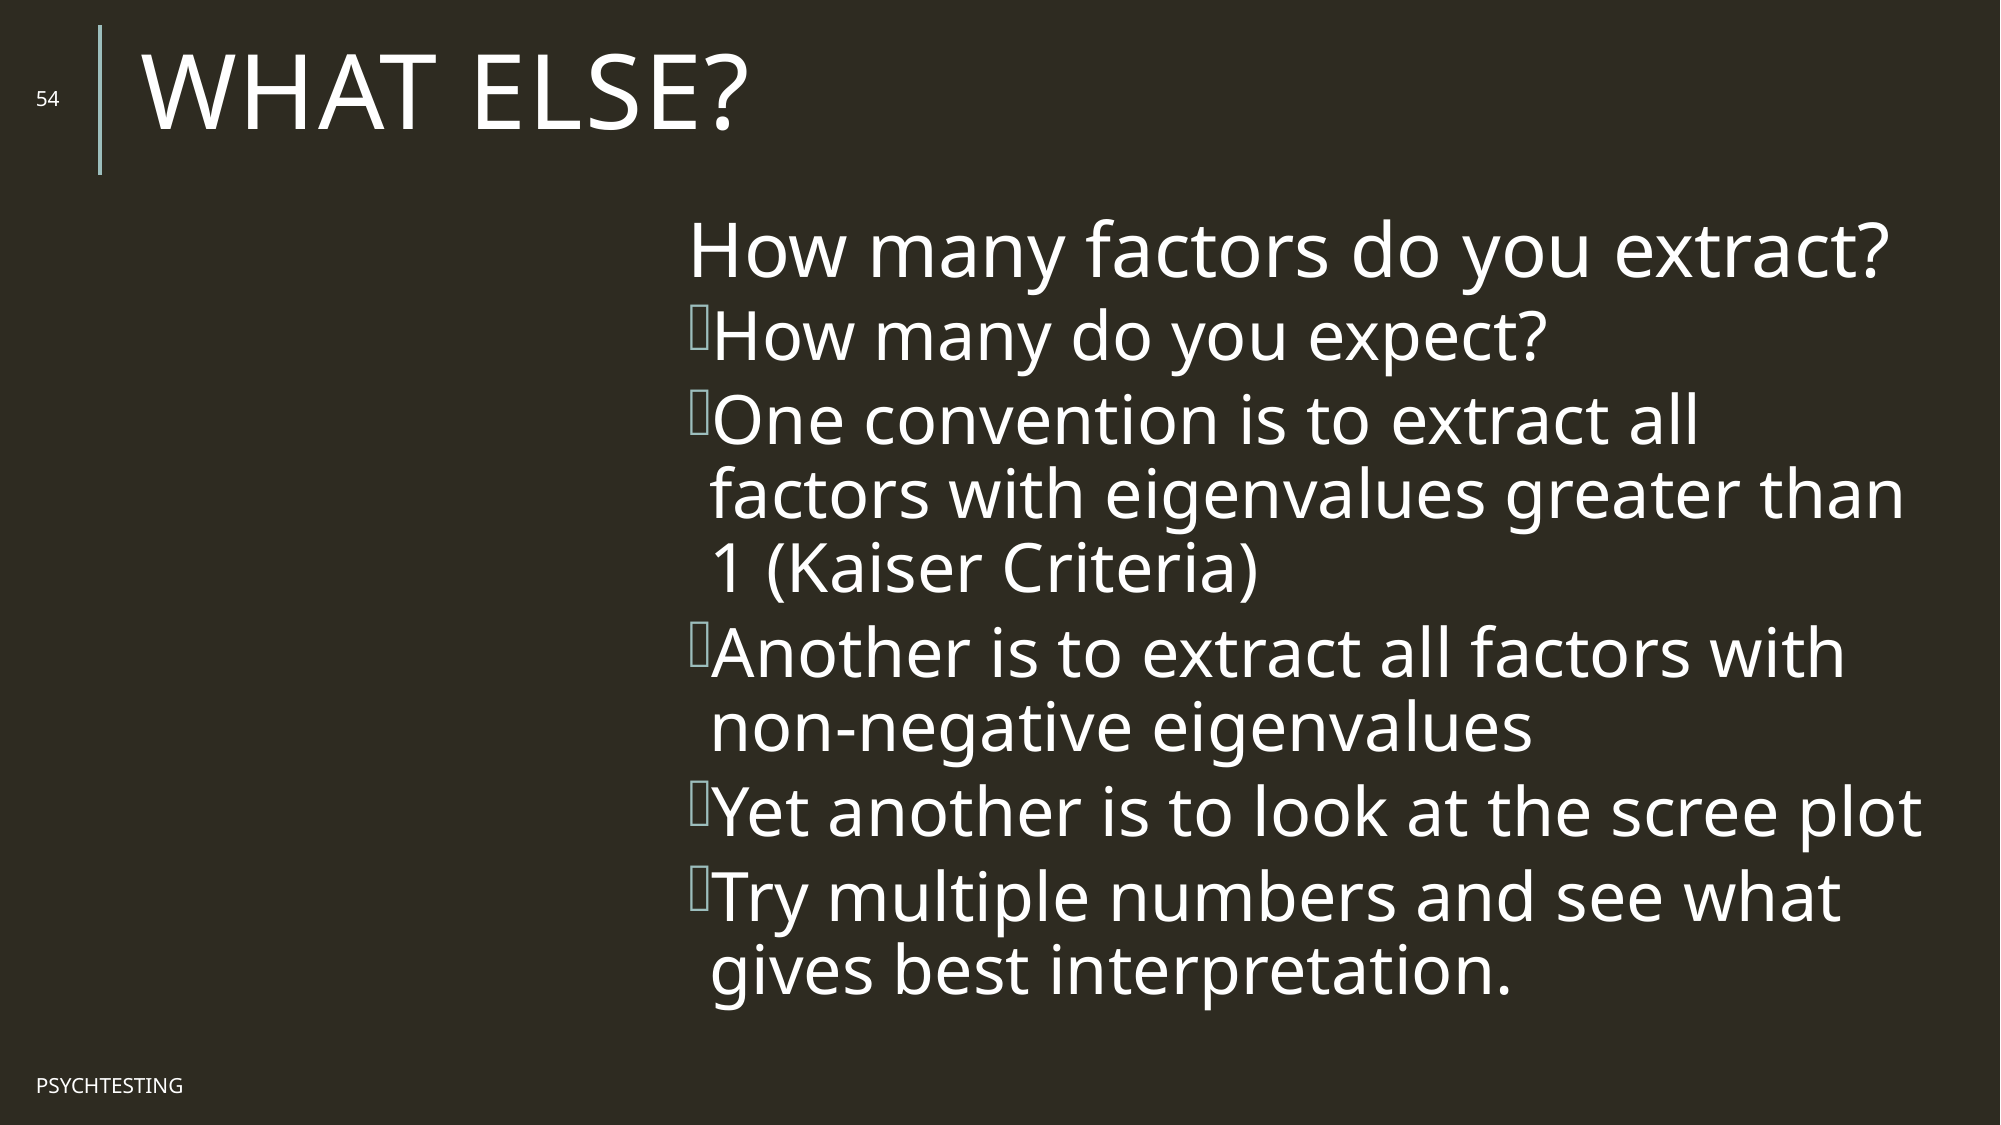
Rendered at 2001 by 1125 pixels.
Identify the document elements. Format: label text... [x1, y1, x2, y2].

list How many factors do you extract? How many do you expect? One convention is to extract all factors with eigenvalues greater than 1 (Kaiser Criteria) Another is to extract all factors with non-negative eigenvalues Yet another is to look at the scree plot Try multiple numbers and see what gives best interpretation. [662, 204, 1940, 1040]
footer PsychTesting [20, 1061, 259, 1113]
slide_number 54 [20, 77, 75, 123]
title What else? [125, 24, 1950, 175]
